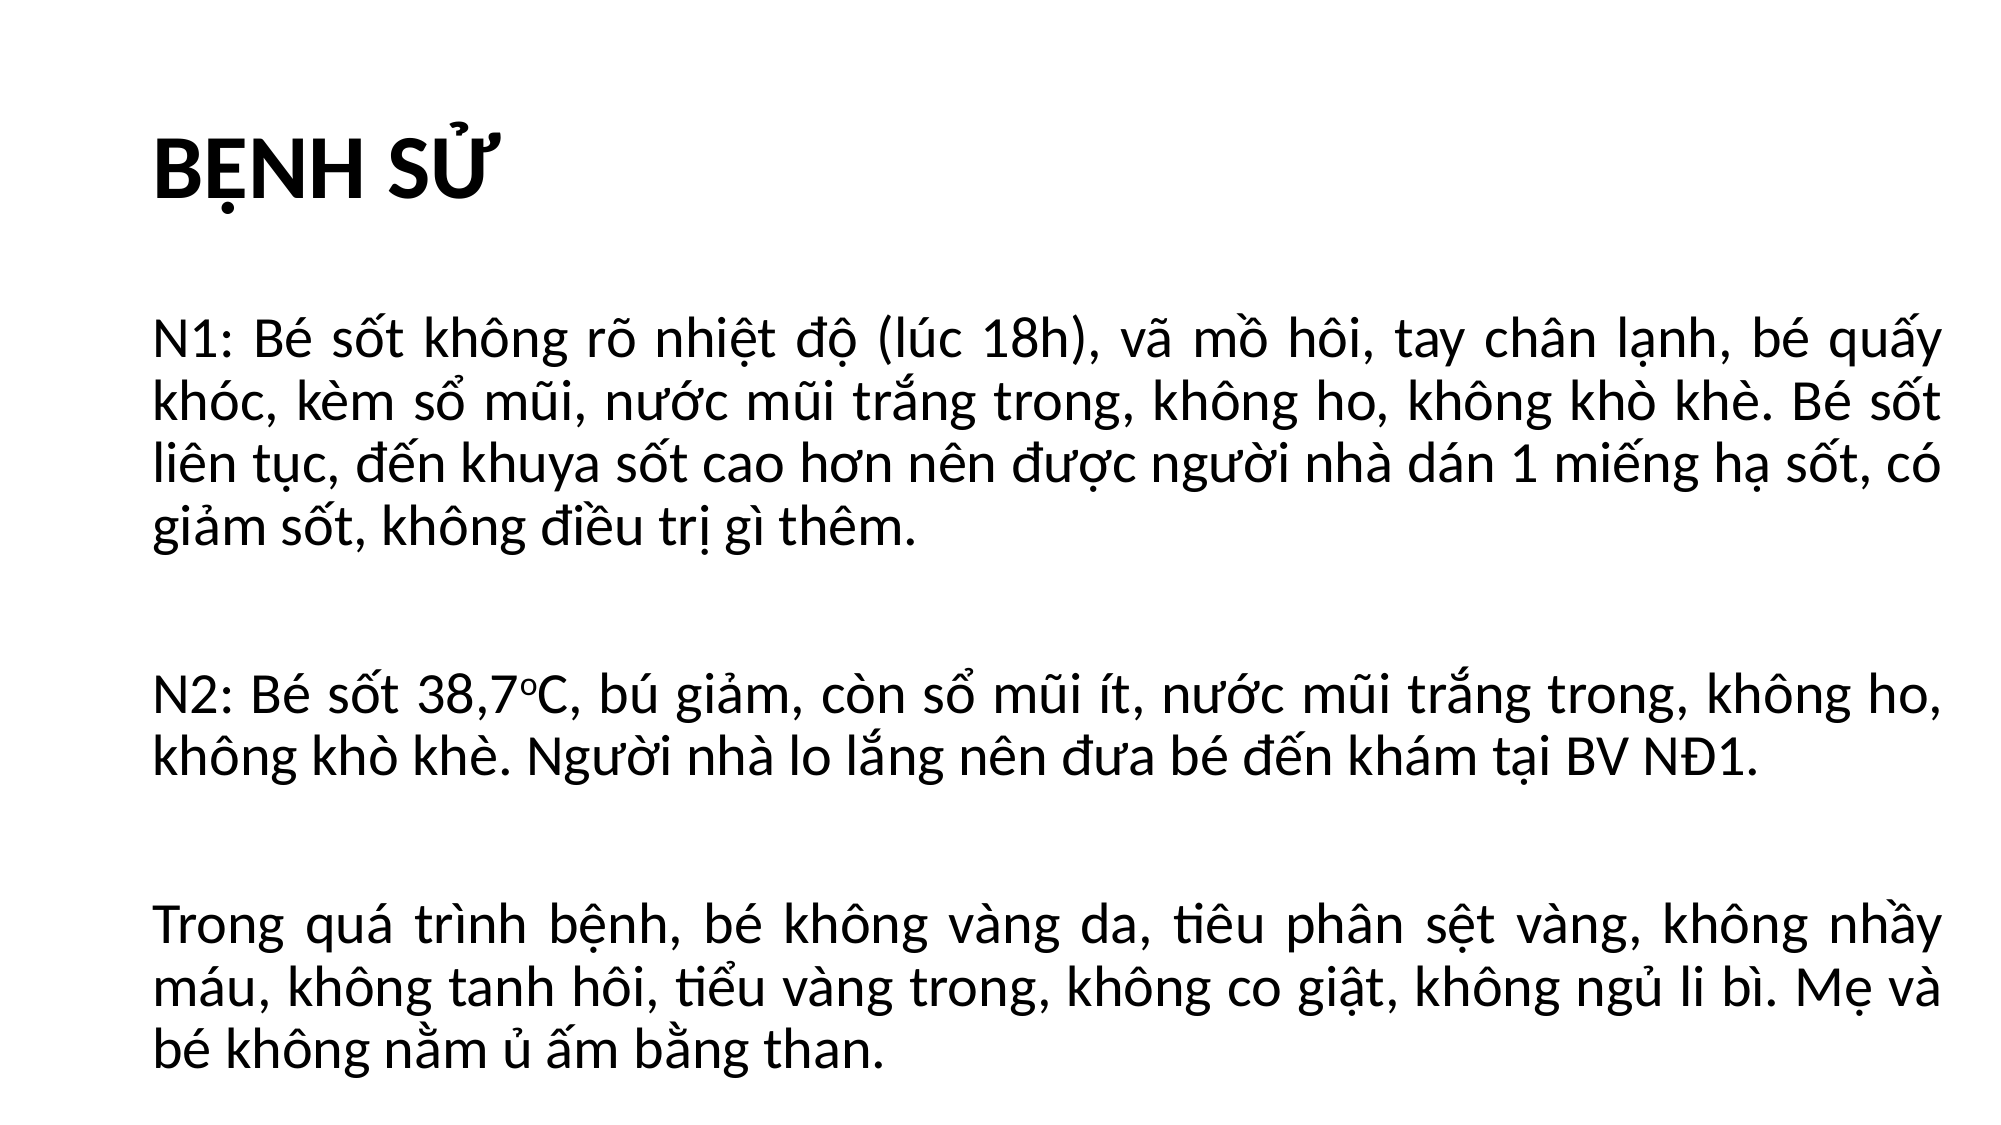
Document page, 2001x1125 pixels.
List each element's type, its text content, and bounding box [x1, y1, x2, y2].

title BỆNH SỬ [137, 59, 1863, 278]
list N1: Bé sốt không rõ nhiệt độ (lúc 18h), vã mồ hôi, tay chân lạnh, bé quấy khóc, kèm sổ mũi, nước mũi trắng trong, không ho, không khò khè. Bé sốt liên tục, đến khuya sốt cao hơn nên được người nhà dán 1 miếng hạ sốt, có giảm sốt, không điều trị gì thêm. N2: Bé sốt 38,7oC, bú giảm, còn sổ mũi ít, nước mũi trắng trong, không ho, không khò khè. Người nhà lo lắng nên đưa bé đến khám tại BV NĐ1. Trong quá trình bệnh, bé không vàng da, tiêu phân sệt vàng, không nhầy máu, không tanh hôi, tiểu vàng trong, không co giật, không ngủ li bì. Mẹ và bé không nằm ủ ấm bằng than. [137, 299, 1960, 1098]
